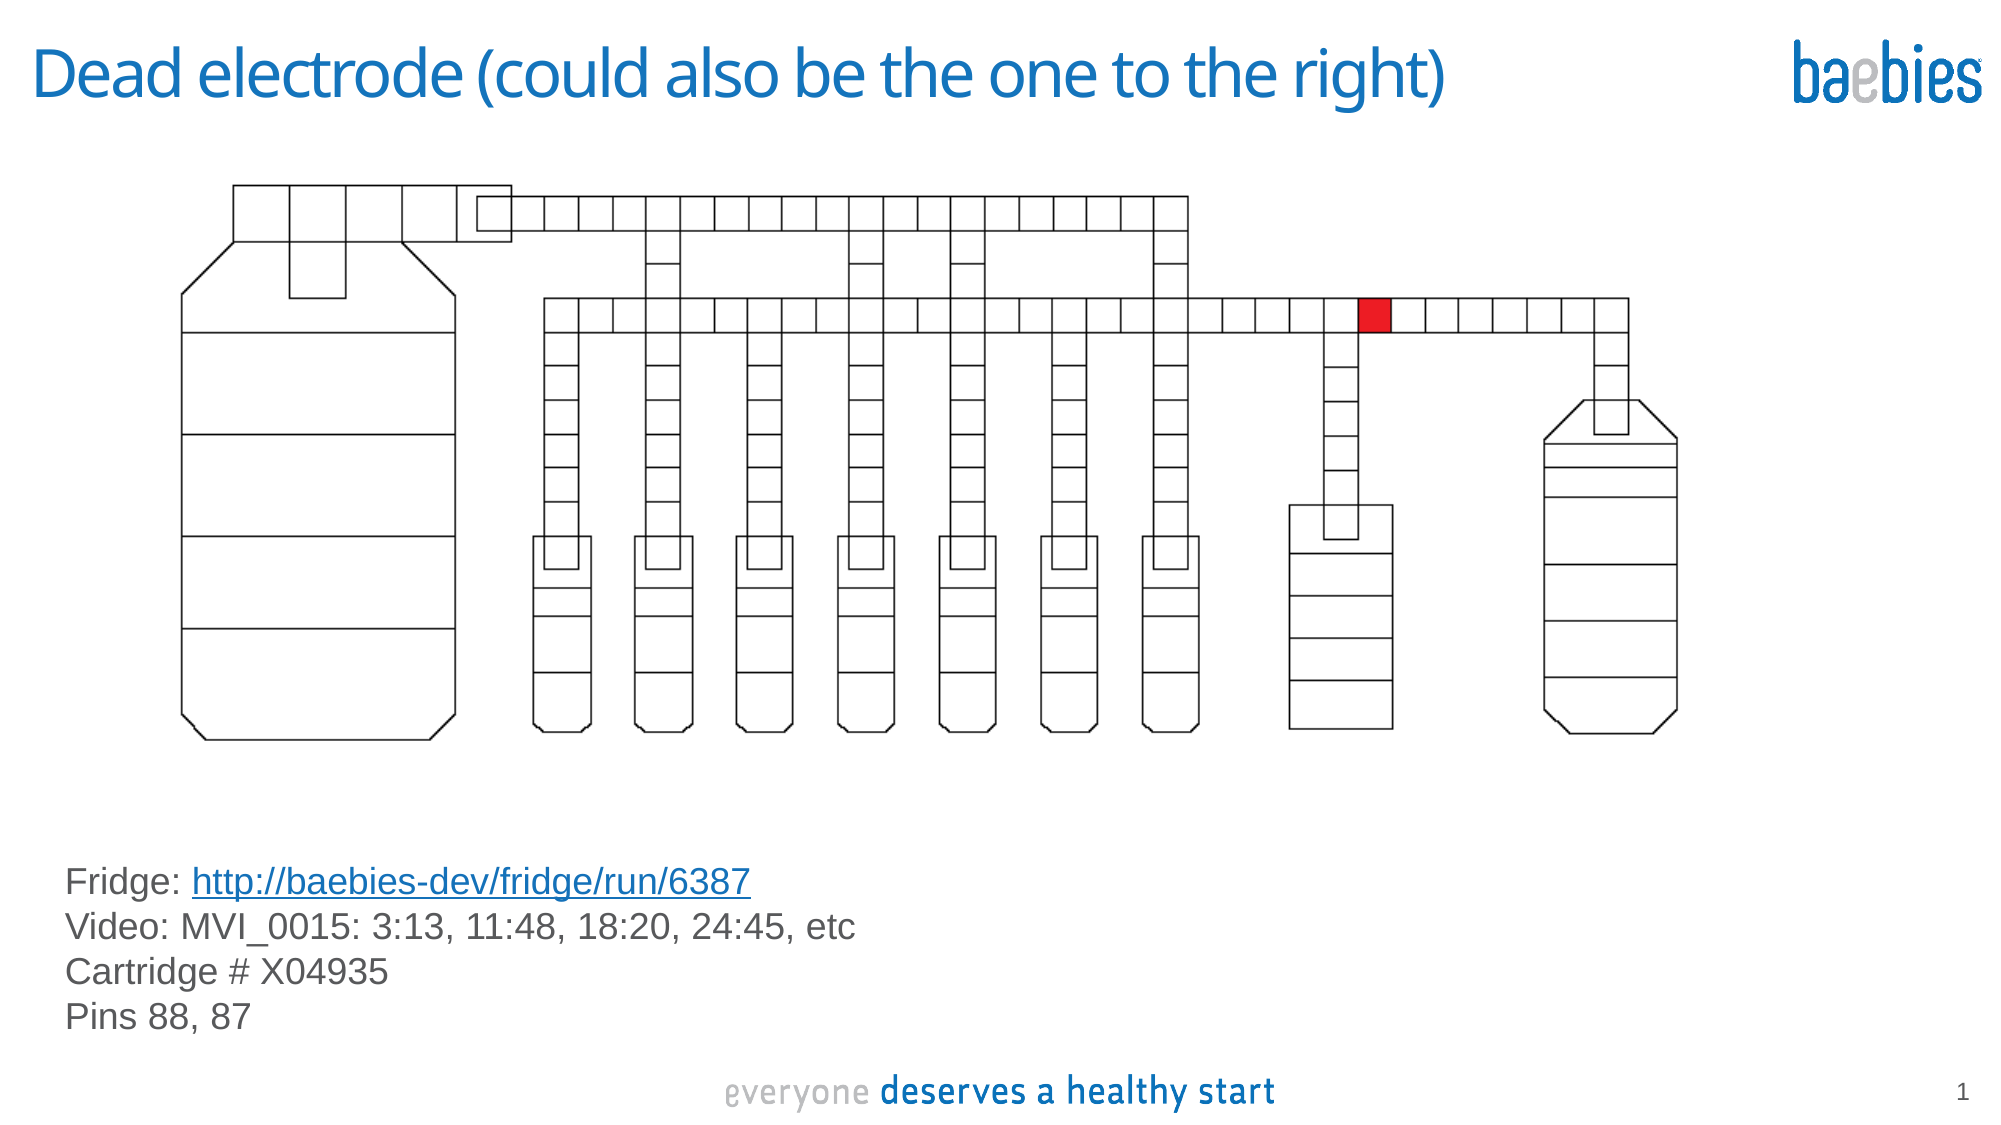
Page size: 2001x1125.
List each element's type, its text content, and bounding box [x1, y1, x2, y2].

text_box Fridge: http://baebies-dev/fridge/run/6387 Video: MVI_0015: 3:13, 11:48, 18:20, 24:45, etc Cartridge # X04935 Pins 88, 87 [50, 849, 1450, 1045]
picture [726, 1074, 1274, 1113]
slide_number 1 [1884, 1067, 1985, 1113]
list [149, 149, 1715, 777]
picture [1775, 14, 2000, 128]
title Dead electrode (could also be the one to the right) [15, 15, 1761, 128]
